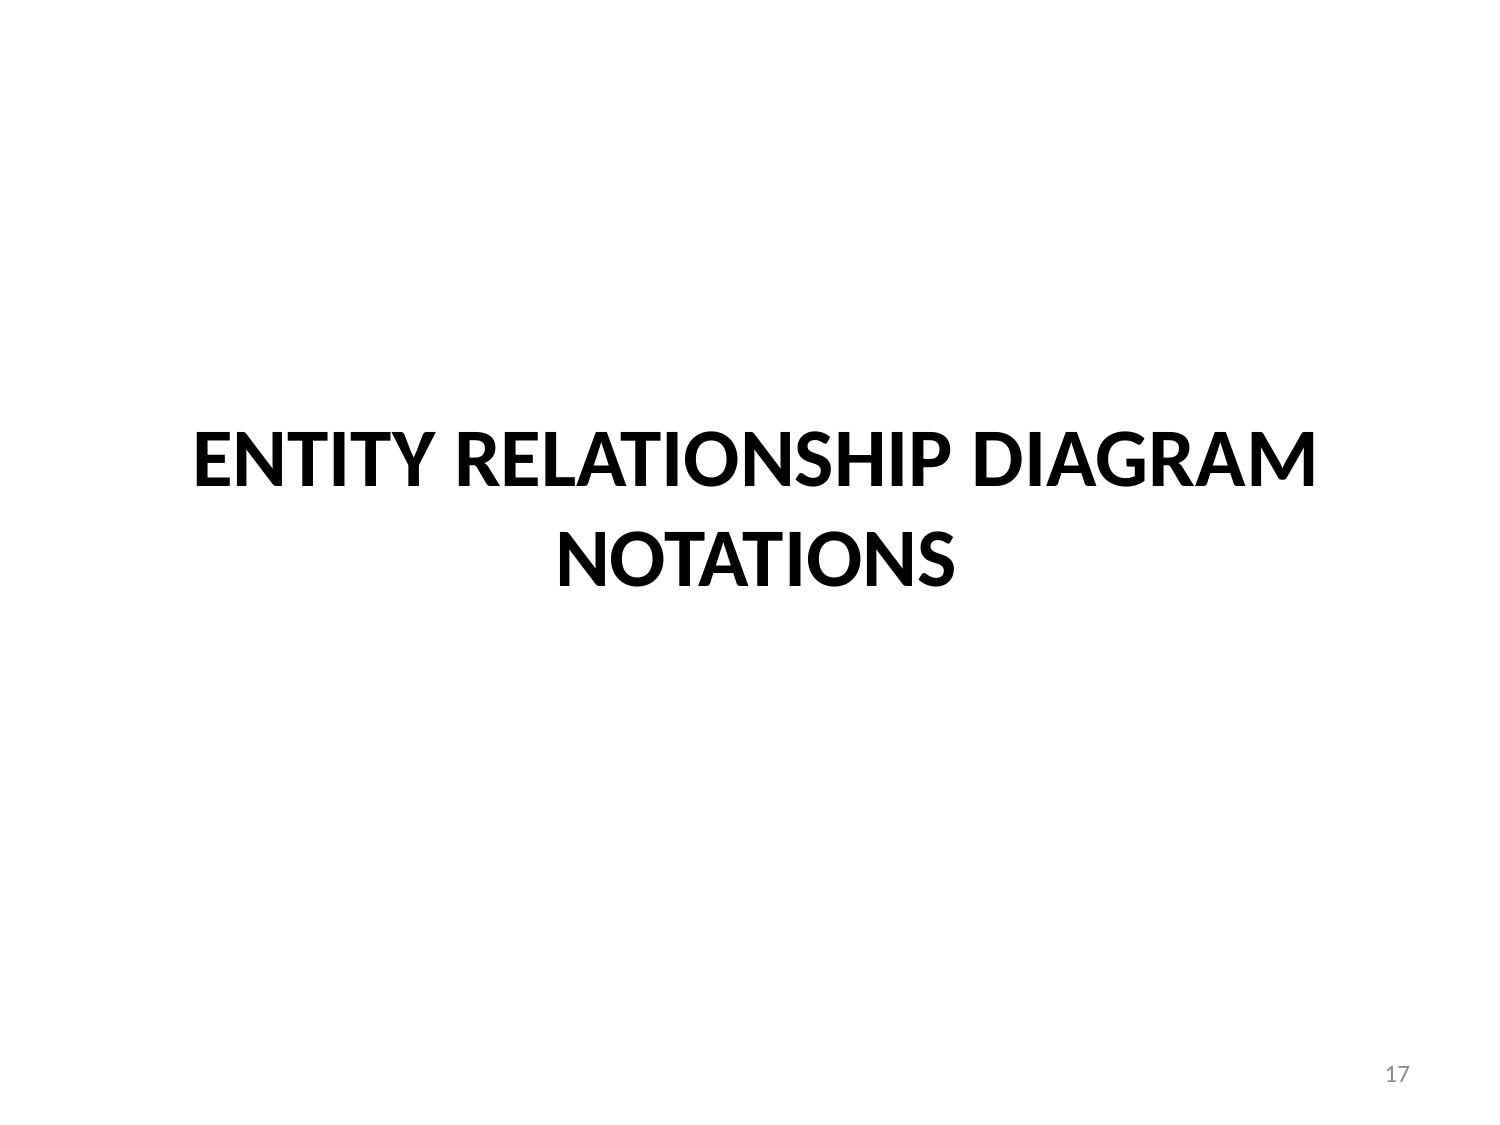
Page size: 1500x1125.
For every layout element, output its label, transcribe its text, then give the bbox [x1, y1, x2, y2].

title Entity Relationship Diagram Notations [118, 391, 1394, 615]
slide_number 17 [1074, 1042, 1425, 1103]
